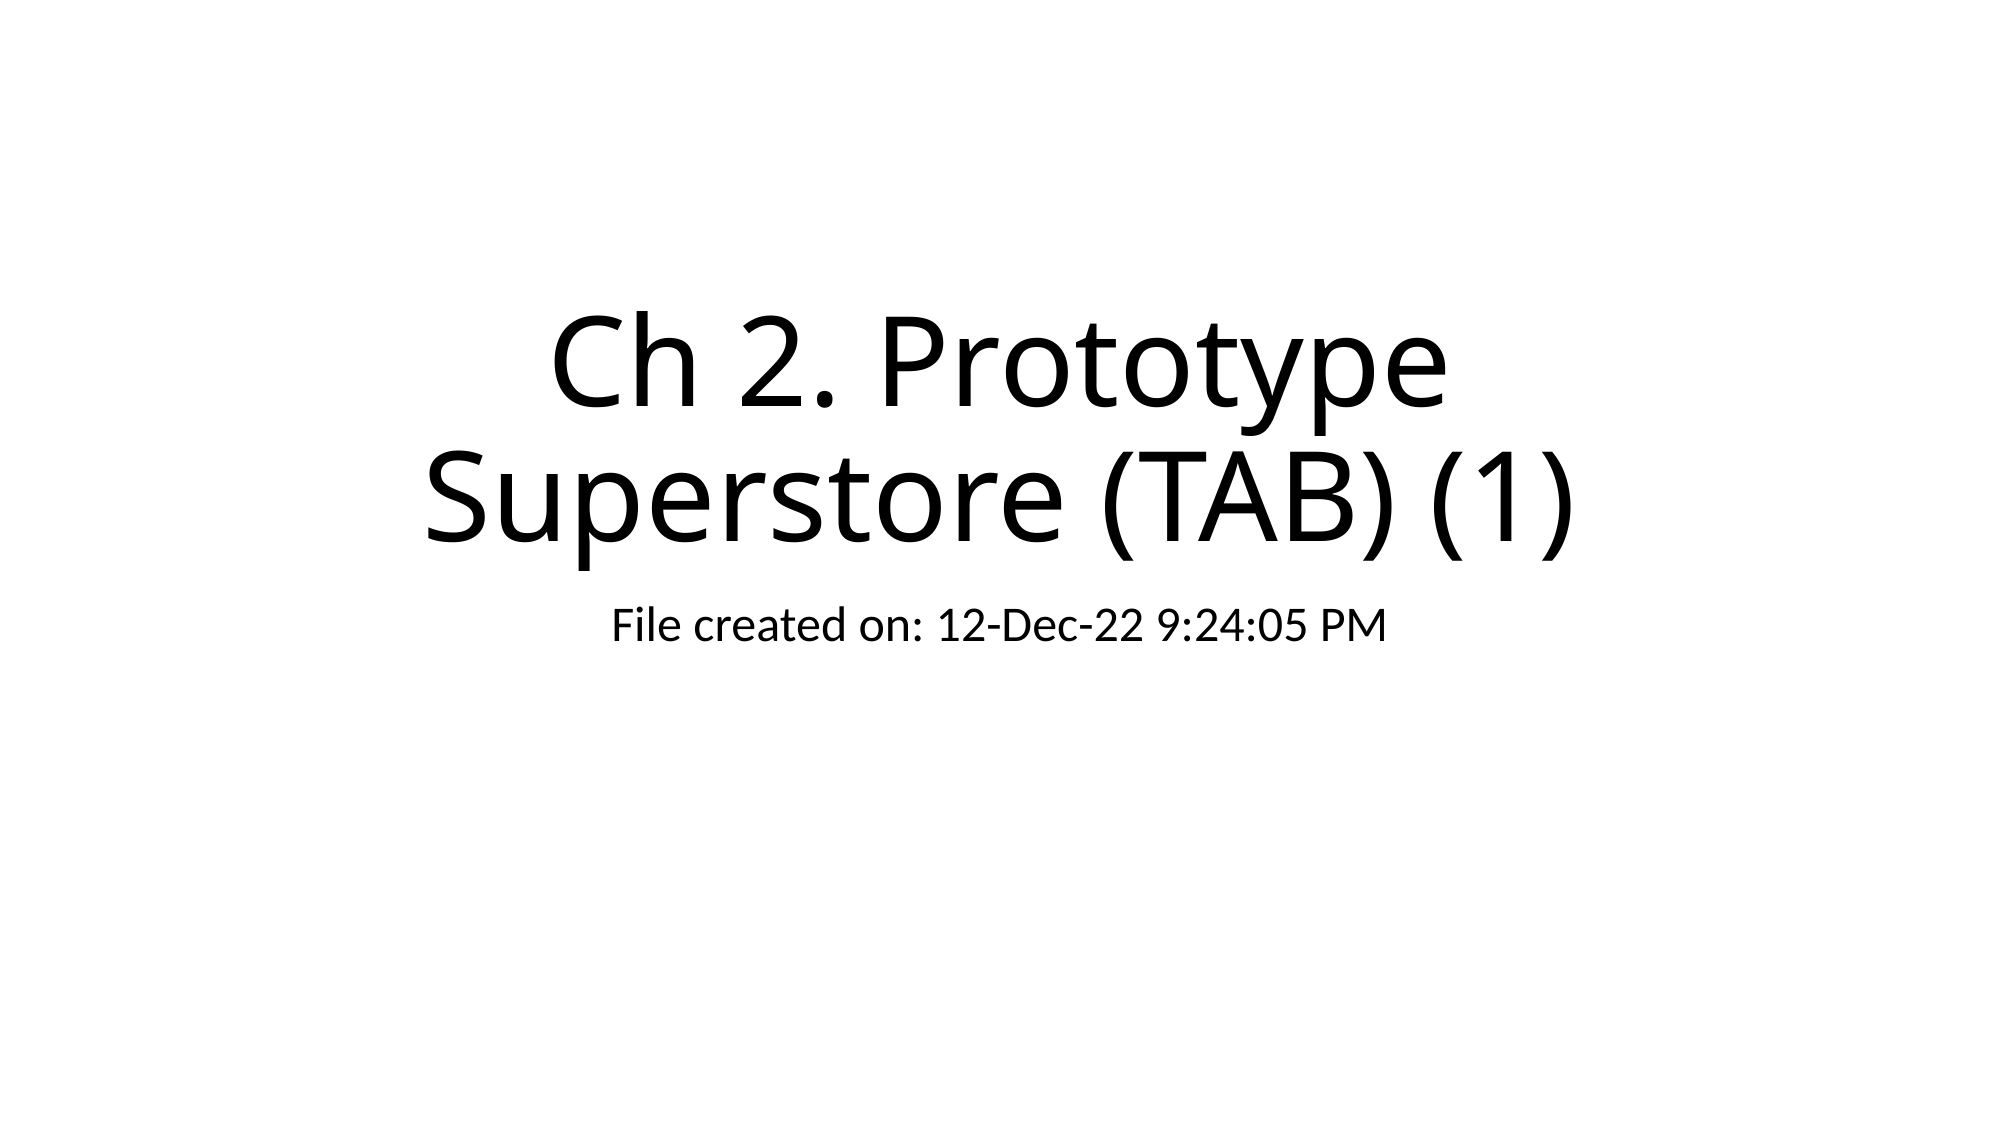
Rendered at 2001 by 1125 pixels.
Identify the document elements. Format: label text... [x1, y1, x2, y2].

title Ch 2. Prototype Superstore (TAB) (1) [249, 184, 1750, 576]
subtitle File created on: 12-Dec-22 9:24:05 PM [249, 590, 1750, 863]
